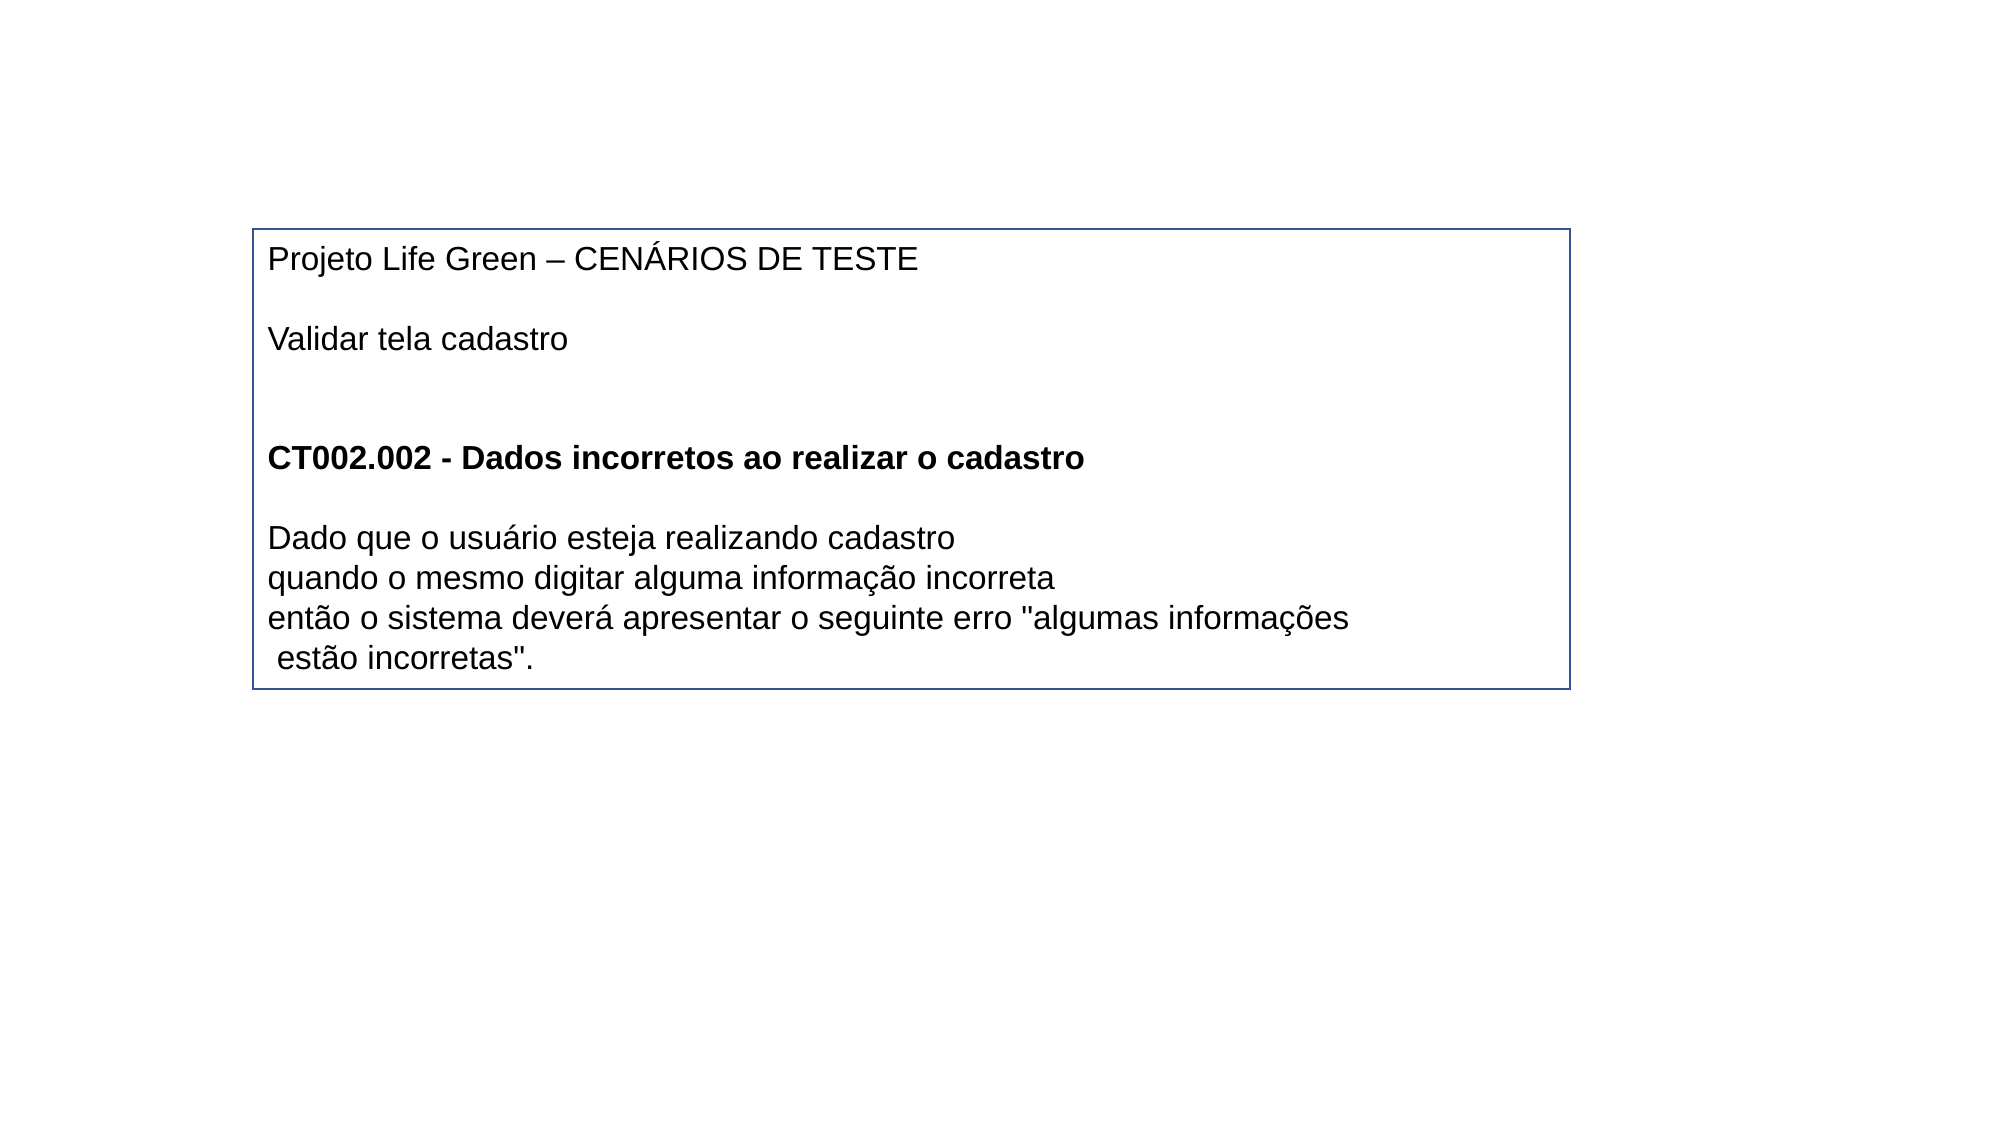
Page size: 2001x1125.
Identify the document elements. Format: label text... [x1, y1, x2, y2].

text_box Projeto Life Green – CENÁRIOS DE TESTE Validar tela cadastro CT002.002 - Dados incorretos ao realizar o cadastro Dado que o usuário esteja realizando cadastro quando o mesmo digitar alguma informação incorreta então o sistema deverá apresentar o seguinte erro "algumas informações estão incorretas". [252, 229, 1787, 724]
text_box [252, 228, 1571, 690]
